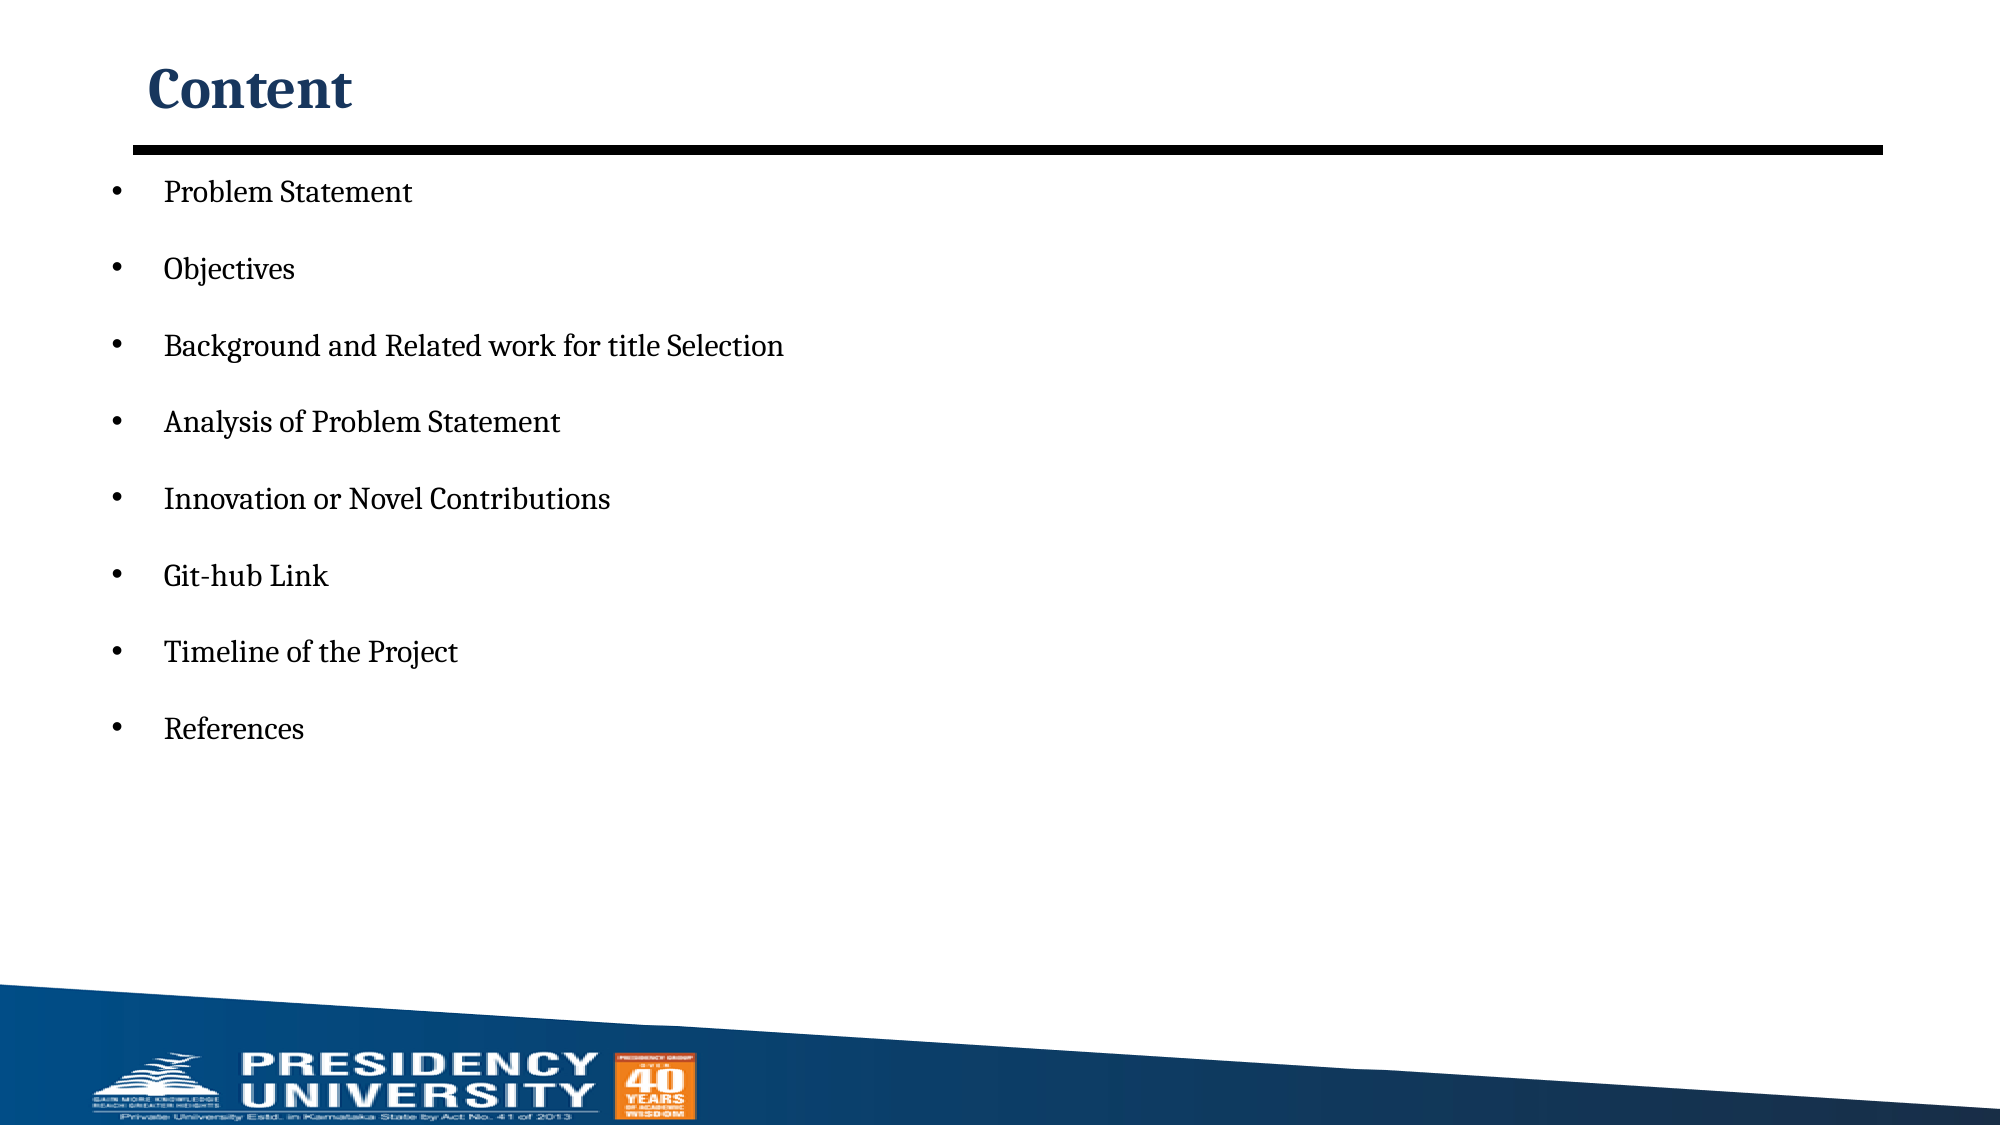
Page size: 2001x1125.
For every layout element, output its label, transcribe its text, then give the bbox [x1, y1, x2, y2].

list Problem Statement Objectives Background and Related work for title Selection Analysis of Problem Statement Innovation or Novel Contributions Git-hub Link Timeline of the Project References [96, 125, 1847, 769]
picture [0, 982, 2000, 1125]
title Content [133, 45, 1884, 125]
